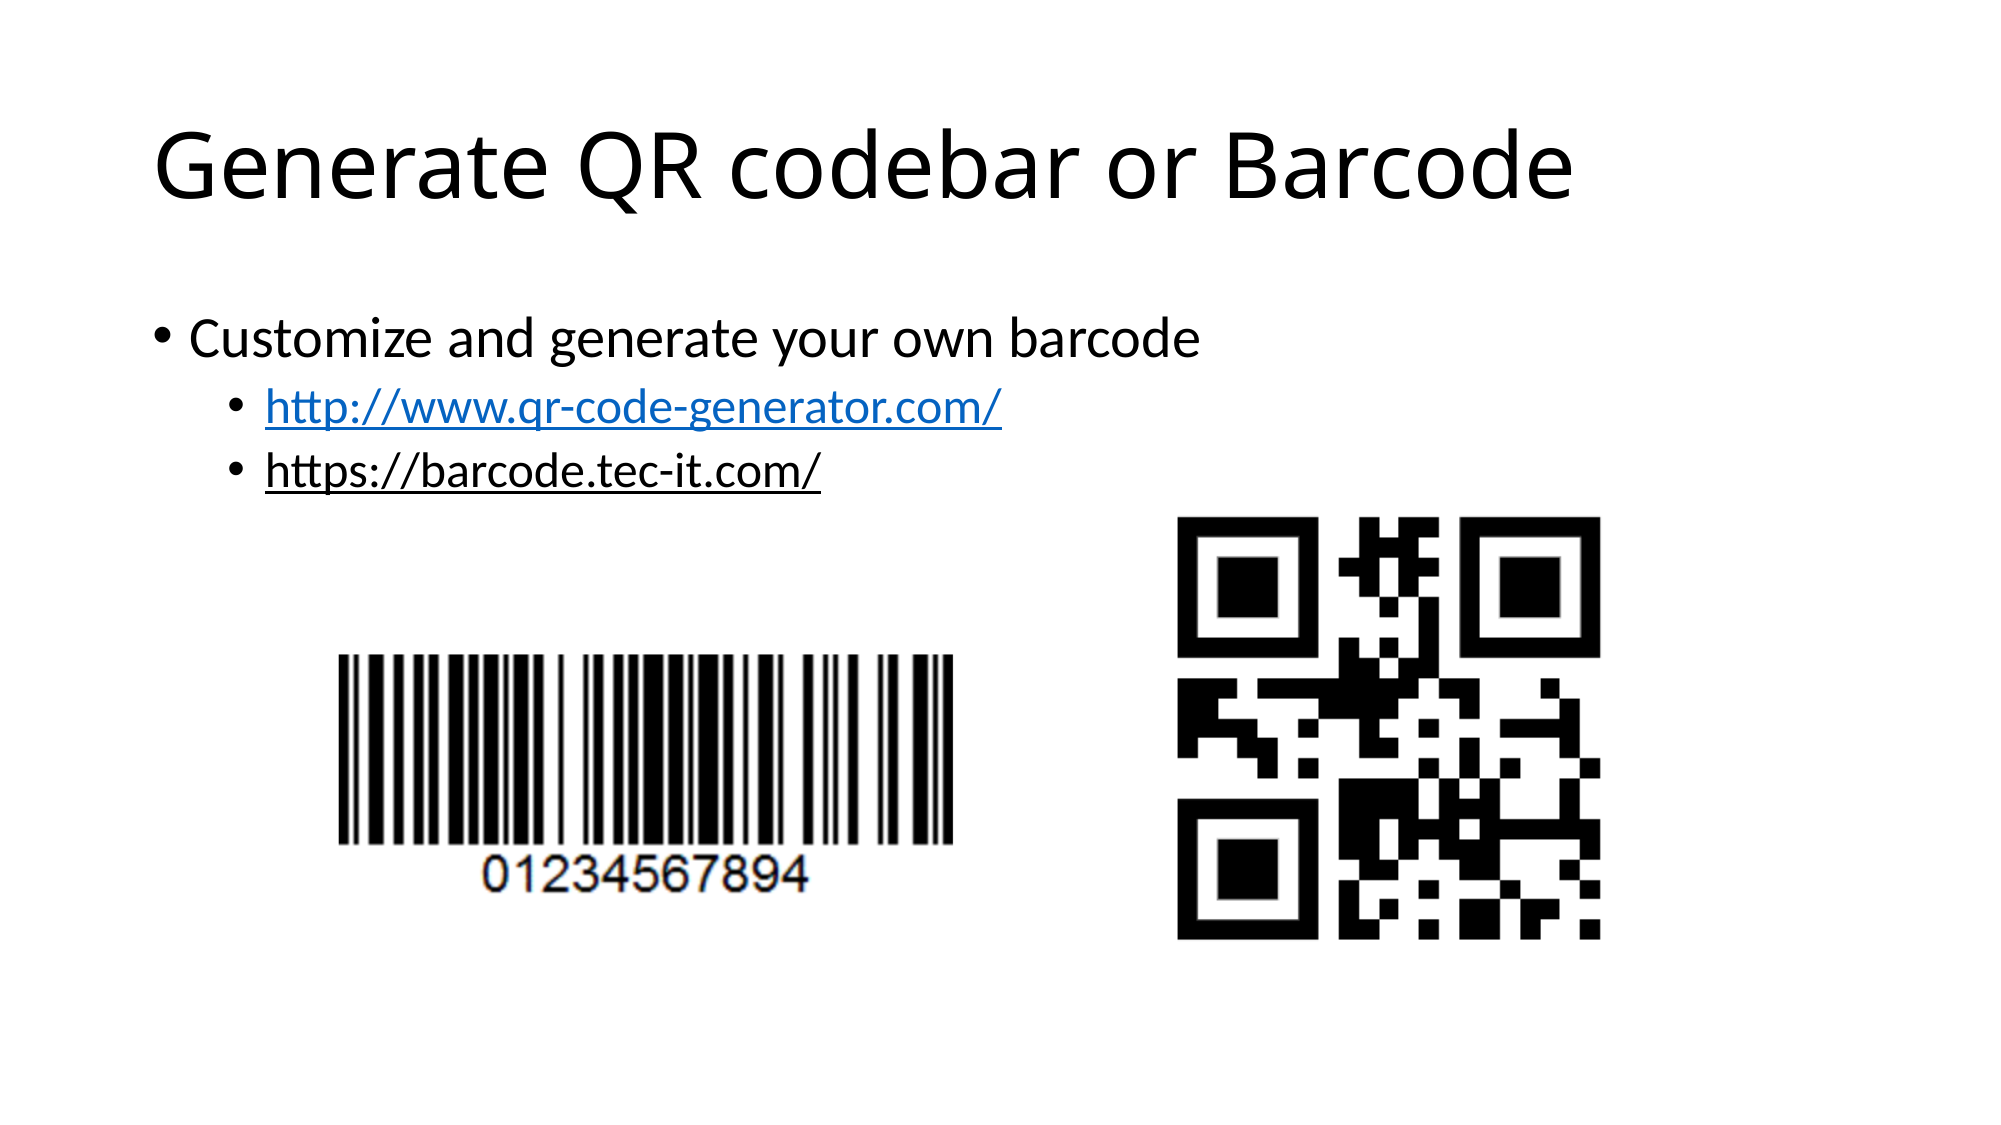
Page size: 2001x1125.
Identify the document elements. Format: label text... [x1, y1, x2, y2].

title Generate QR codebar or Barcode [137, 59, 1863, 278]
picture [254, 557, 1013, 951]
list Customize and generate your own barcode http://www.qr-code-generator.com/ https://barcode.tec-it.com/ [137, 299, 1863, 1014]
picture [1120, 472, 1638, 979]
